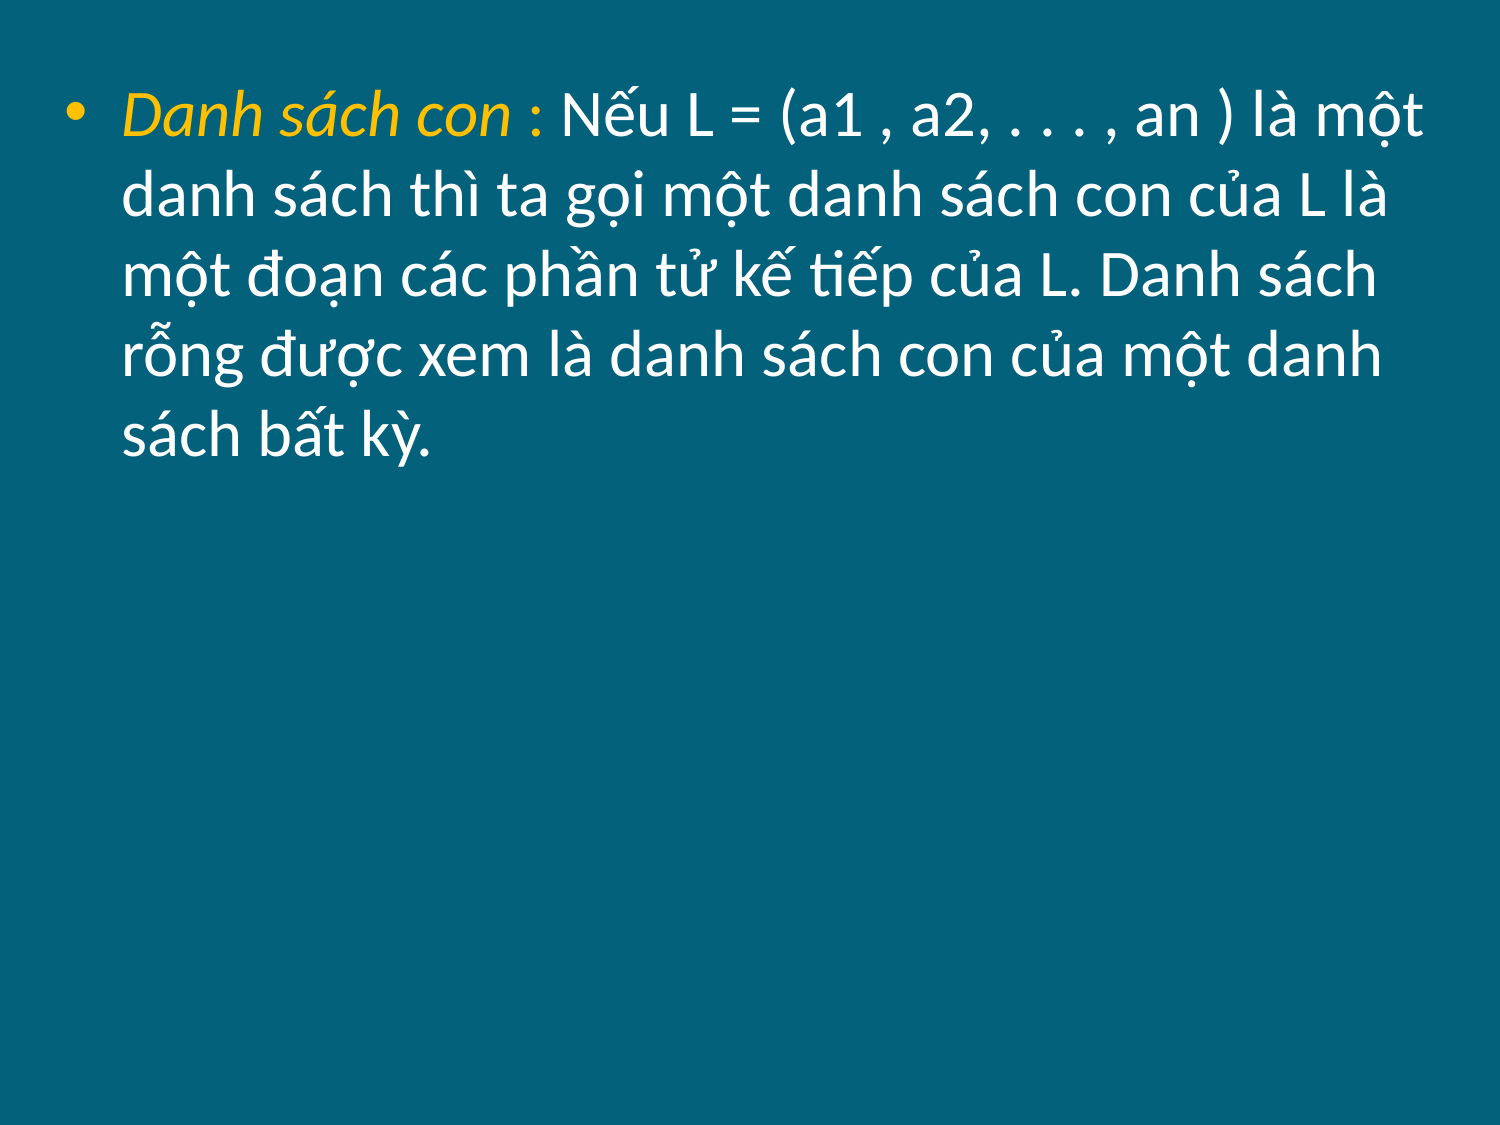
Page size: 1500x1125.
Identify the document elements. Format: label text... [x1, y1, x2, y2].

list Danh sách con : Nếu L = (a1 , a2, . . . , an ) là một danh sách thì ta gọi một danh sách con của L là một đoạn các phần tử kế tiếp của L. Danh sách rỗng được xem là danh sách con của một danh sách bất kỳ. [50, 62, 1475, 1005]
